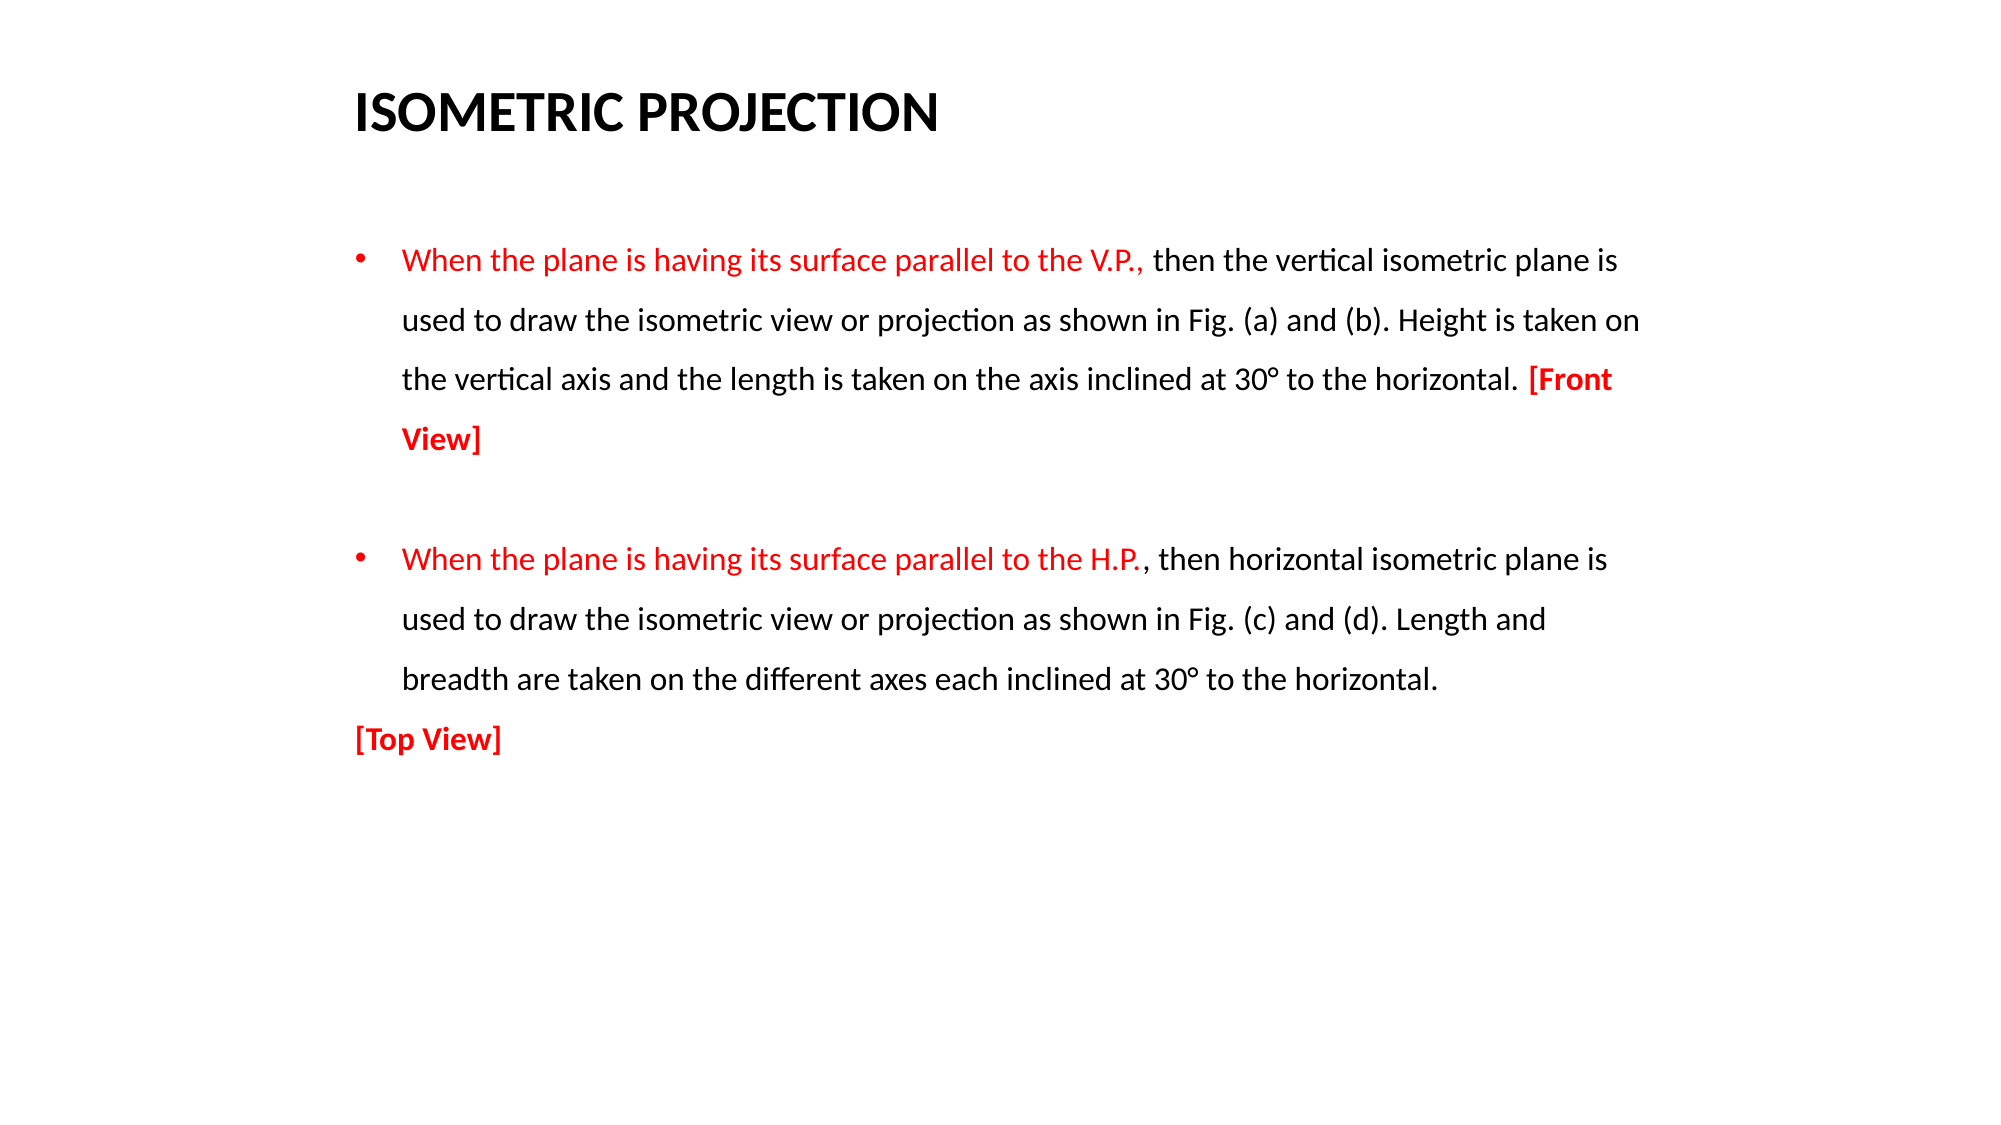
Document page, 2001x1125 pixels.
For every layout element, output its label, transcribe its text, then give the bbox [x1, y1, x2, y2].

text_box ISOMETRIC PROJECTION [340, 65, 1176, 151]
text_box When the plane is having its surface parallel to the V.P., then the vertical isometric plane is used to draw the isometric view or projection as shown in Fig. (a) and (b). Height is taken on the vertical axis and the length is taken on the axis inclined at 30° to the horizontal. [Front View] When the plane is having its surface parallel to the H.P., then horizontal isometric plane is used to draw the isometric view or projection as shown in Fig. (c) and (d). Length and breadth are taken on the different axes each inclined at 30° to the horizontal. [Top View] [340, 210, 1660, 884]
